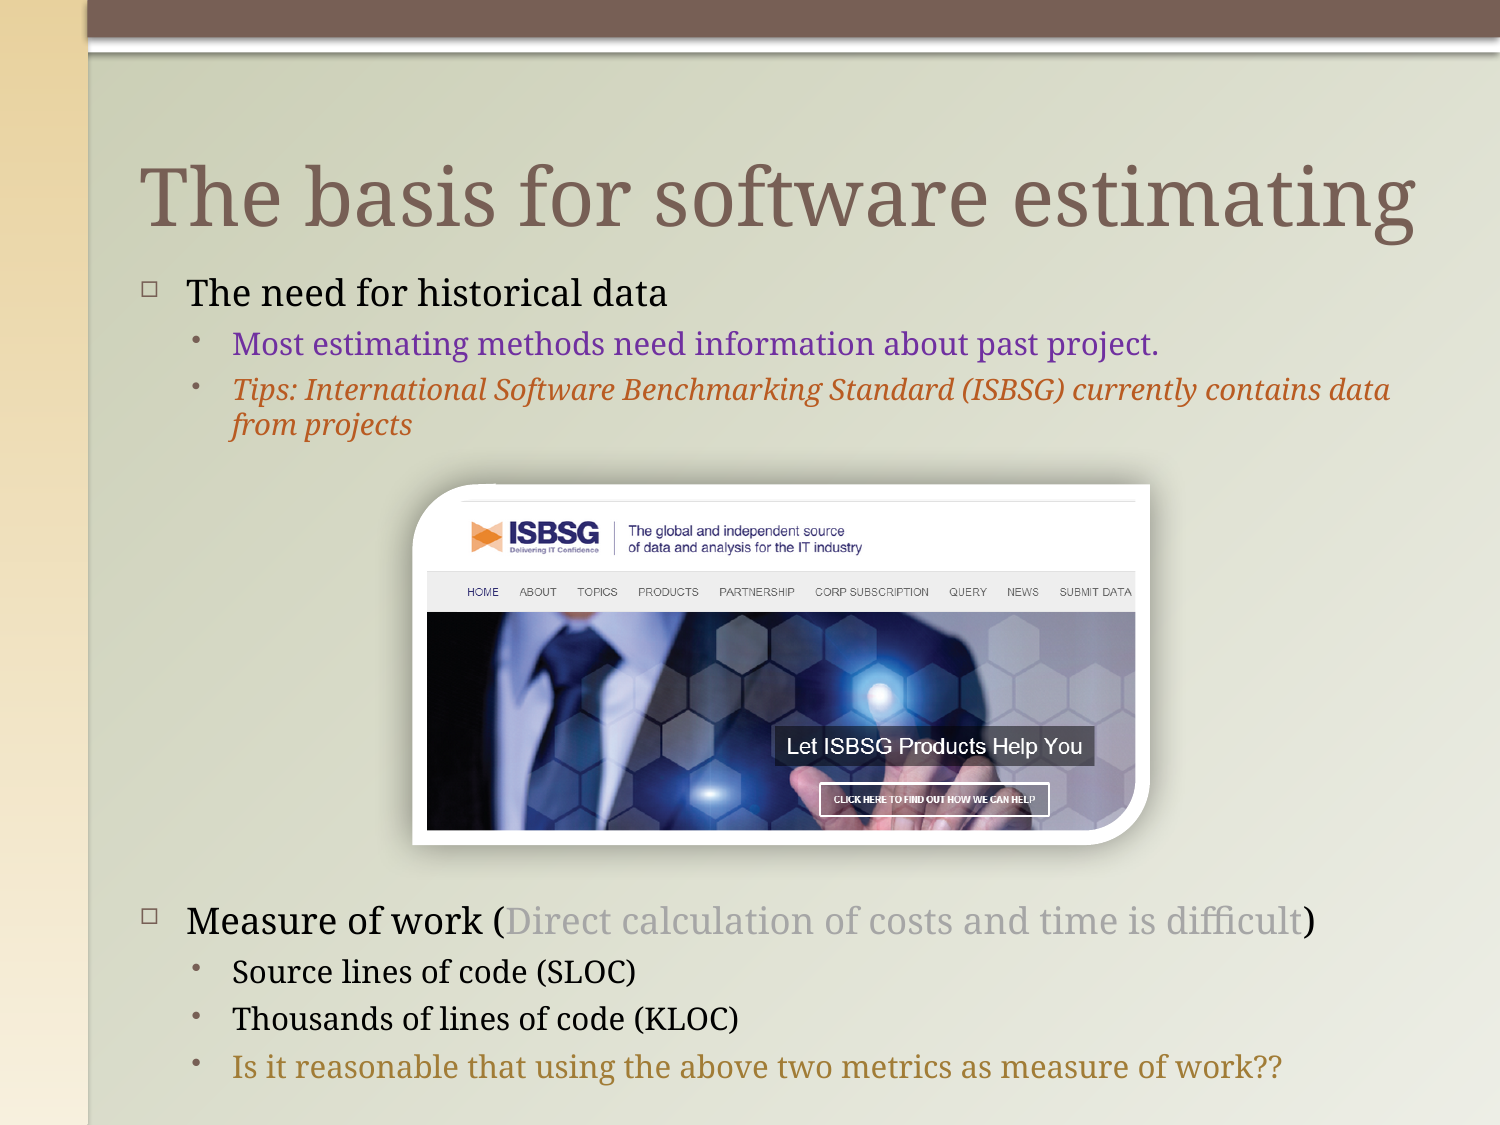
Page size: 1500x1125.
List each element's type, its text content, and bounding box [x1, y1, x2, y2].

list The need for historical data Most estimating methods need information about past project. Tips: International Software Benchmarking Standard (ISBSG) currently contains data from projects Measure of work (Direct calculation of costs and time is difficult) Source lines of code (SLOC) Thousands of lines of code (KLOC) Is it reasonable that using the above two metrics as measure of work?? [125, 262, 1438, 1094]
picture [419, 491, 1143, 839]
title The basis for software estimating [125, 62, 1438, 250]
